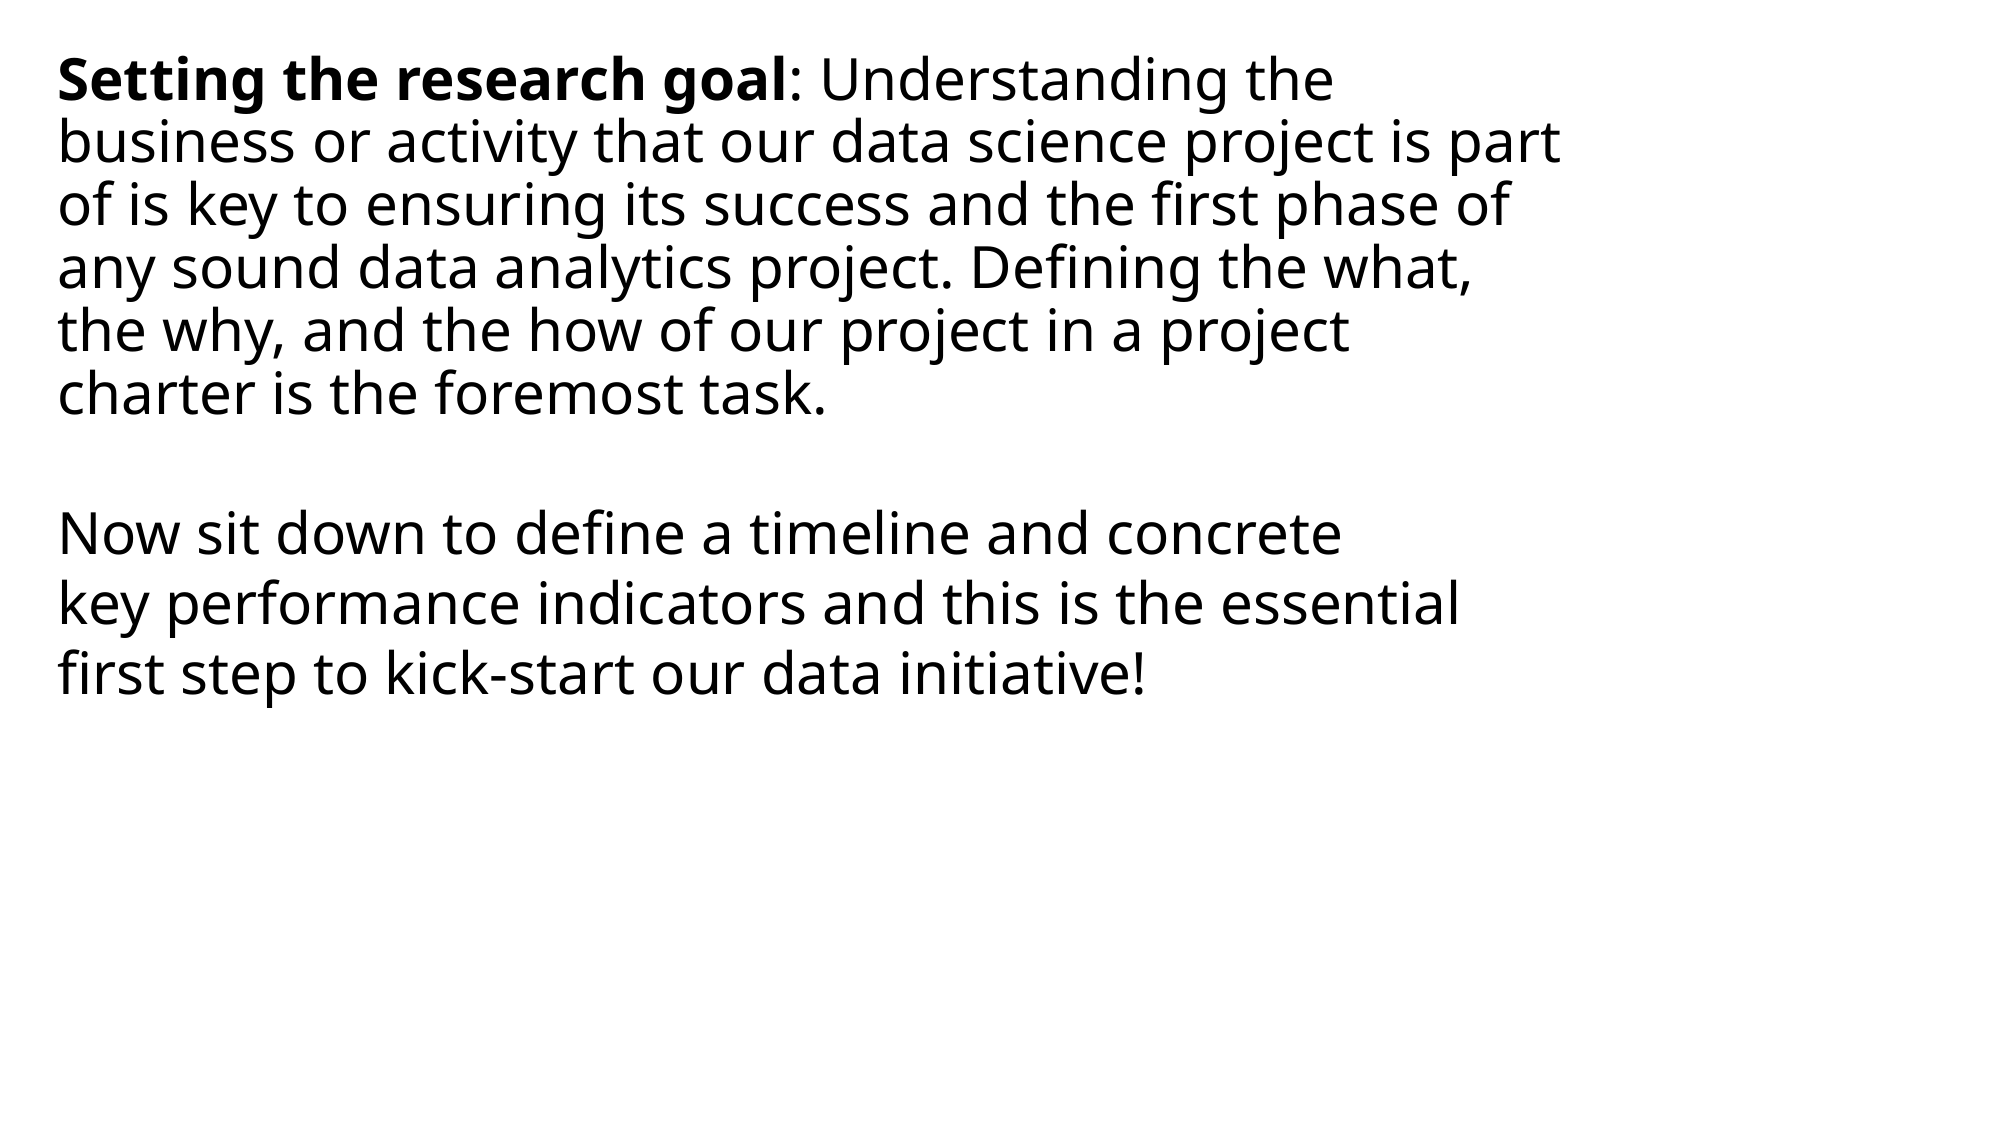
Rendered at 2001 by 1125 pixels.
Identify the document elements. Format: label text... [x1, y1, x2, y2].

subtitle Setting the research goal: Understanding the business or activity that our data science project is part of is key to ensuring its success and the first phase of any sound data analytics project. Defining the what, the why, and the how of our project in a project charter is the foremost task. Now sit down to define a timeline and concrete key performance indicators and this is the essential first step to kick-start our data initiative! [42, 42, 1579, 780]
